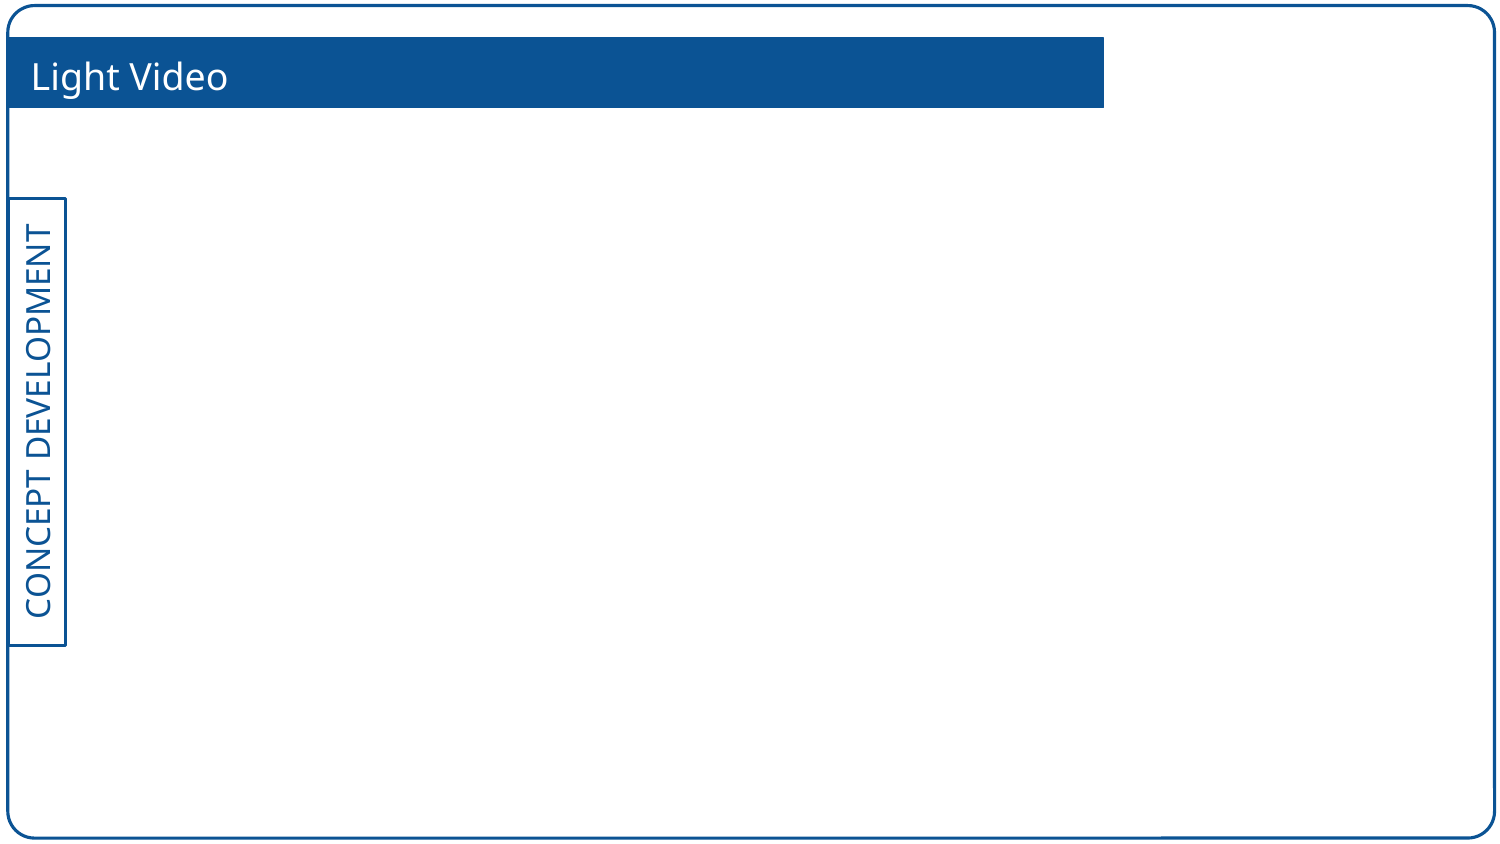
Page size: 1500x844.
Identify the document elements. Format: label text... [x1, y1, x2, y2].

subtitle Light Video [15, 43, 1097, 101]
